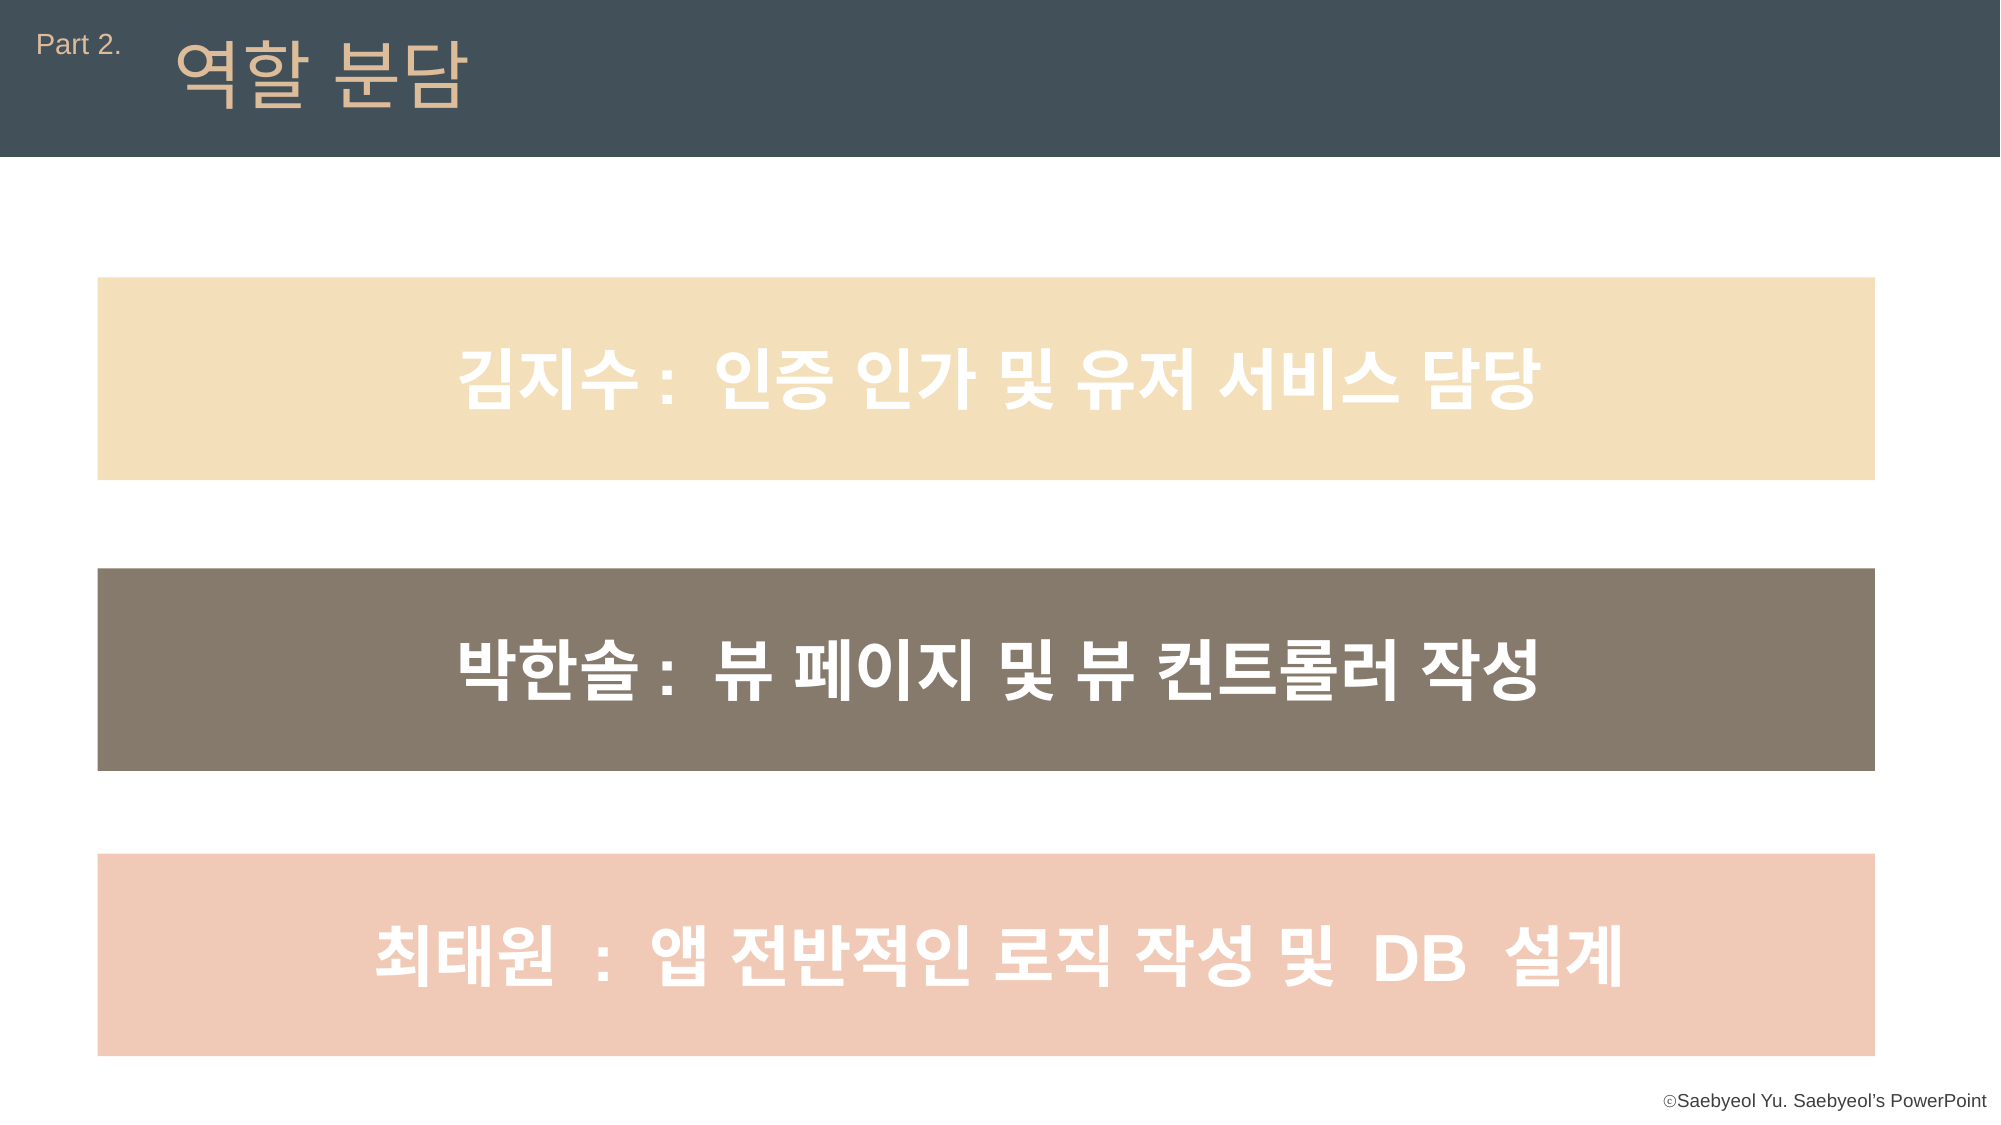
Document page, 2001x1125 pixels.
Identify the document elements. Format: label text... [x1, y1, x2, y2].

text_box 김지수: 인증 인가 및 유저 서비스 담당 [158, 330, 1842, 426]
text_box [97, 853, 1875, 1057]
text_box 역할 분담 [158, 20, 1000, 126]
text_box [97, 568, 1875, 771]
text_box 최태원 : 앱 전반적인 로직 작성 및 DB 설계 [158, 906, 1842, 1002]
text_box [97, 277, 1875, 481]
text_box [0, 0, 2000, 157]
text_box Part 2. [20, 18, 138, 69]
text_box 박한솔: 뷰 페이지 및 뷰 컨트롤러 작성 [158, 621, 1842, 717]
